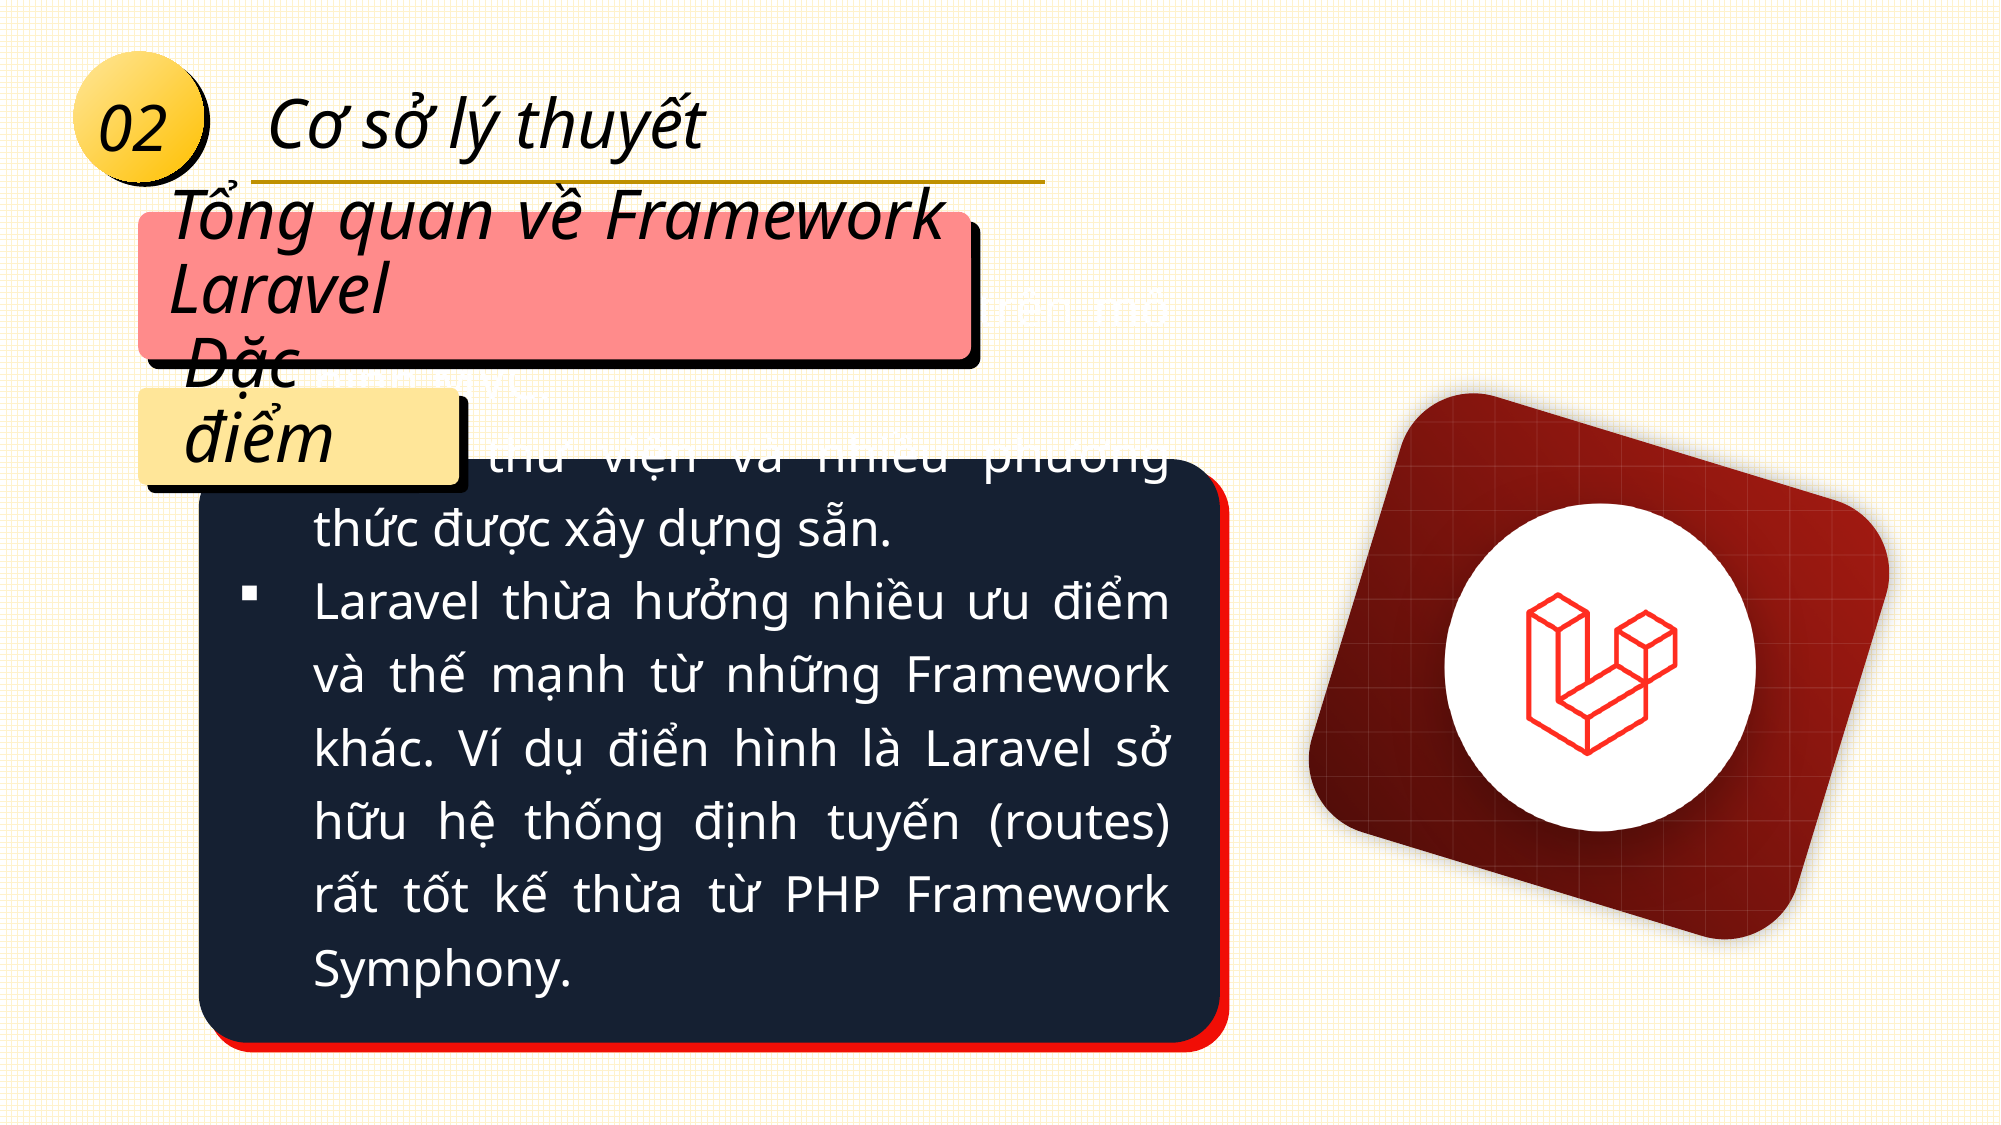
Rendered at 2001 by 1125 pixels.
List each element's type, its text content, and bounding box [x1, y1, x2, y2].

text_box [262, 361, 274, 371]
text_box [239, 361, 258, 371]
text_box [195, 361, 220, 371]
text_box [278, 220, 982, 371]
text_box [146, 361, 190, 371]
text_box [198, 459, 1230, 1053]
text_box [103, 173, 174, 184]
text_box [199, 83, 212, 160]
text_box Cơ sở lý thuyết [251, 62, 725, 172]
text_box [137, 387, 469, 494]
text_box 02 [82, 48, 199, 173]
text_box [104, 173, 187, 188]
text_box [199, 89, 205, 145]
text_box [72, 82, 82, 151]
text_box Tổng quan về Framework Laravel [153, 234, 961, 336]
text_box [137, 210, 973, 361]
picture [1308, 393, 1890, 940]
text_box [224, 361, 235, 371]
